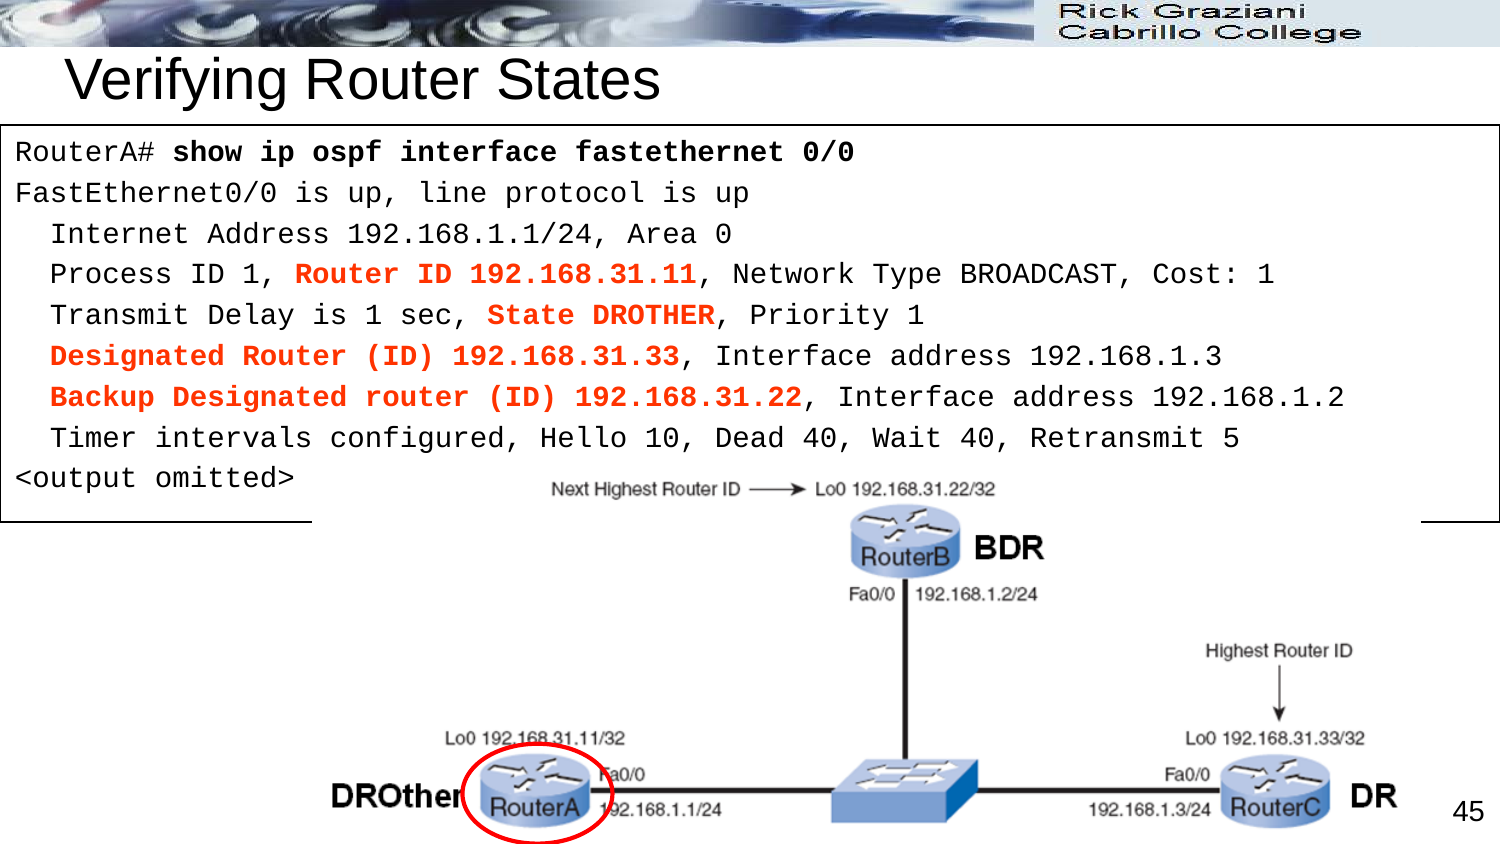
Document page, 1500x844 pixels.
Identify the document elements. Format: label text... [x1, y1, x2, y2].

text_box Verifying Router States [49, 34, 1400, 122]
text_box RouterA# show ip ospf interface fastethernet 0/0 FastEthernet0/0 is up, line protocol is up Internet Address 192.168.1.1/24, Area 0 Process ID 1, Router ID 192.168.31.11, Network Type BROADCAST, Cost: 1 Transmit Delay is 1 sec, State DROTHER, Priority 1 Designated Router (ID) 192.168.31.33, Interface address 192.168.1.3 Backup Designated router (ID) 192.168.31.22, Interface address 192.168.1.2 Timer intervals configured, Hello 10, Dead 40, Wait 40, Retransmit 5 <output omitted> [0, 124, 1500, 522]
picture [312, 471, 1421, 834]
picture [0, 0, 1500, 47]
slide_number 45 [1149, 784, 1500, 844]
